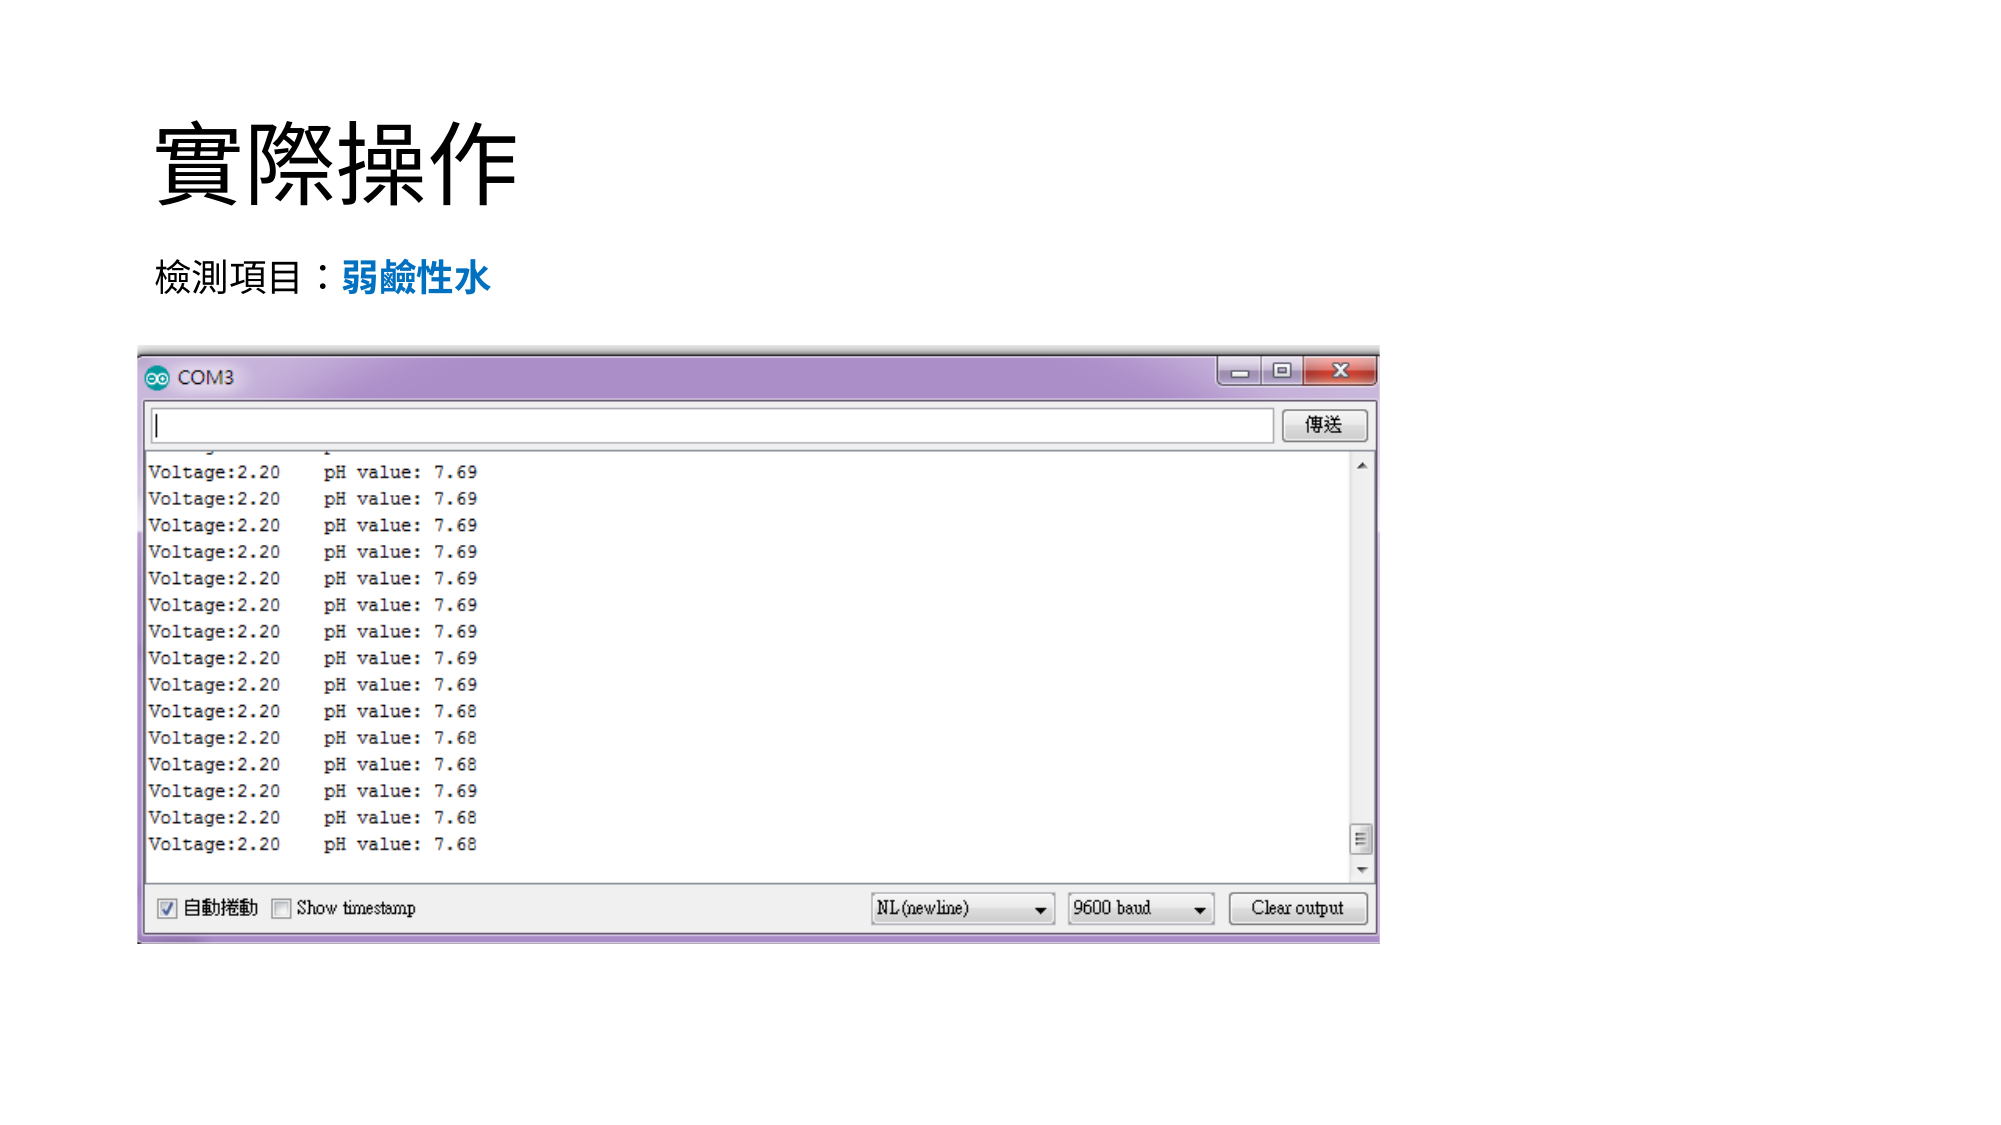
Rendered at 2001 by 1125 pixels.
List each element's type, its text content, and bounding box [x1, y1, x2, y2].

text_box 檢測項目：弱鹼性水 [139, 246, 507, 307]
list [137, 345, 1380, 944]
title 實際操作 [137, 59, 1863, 278]
